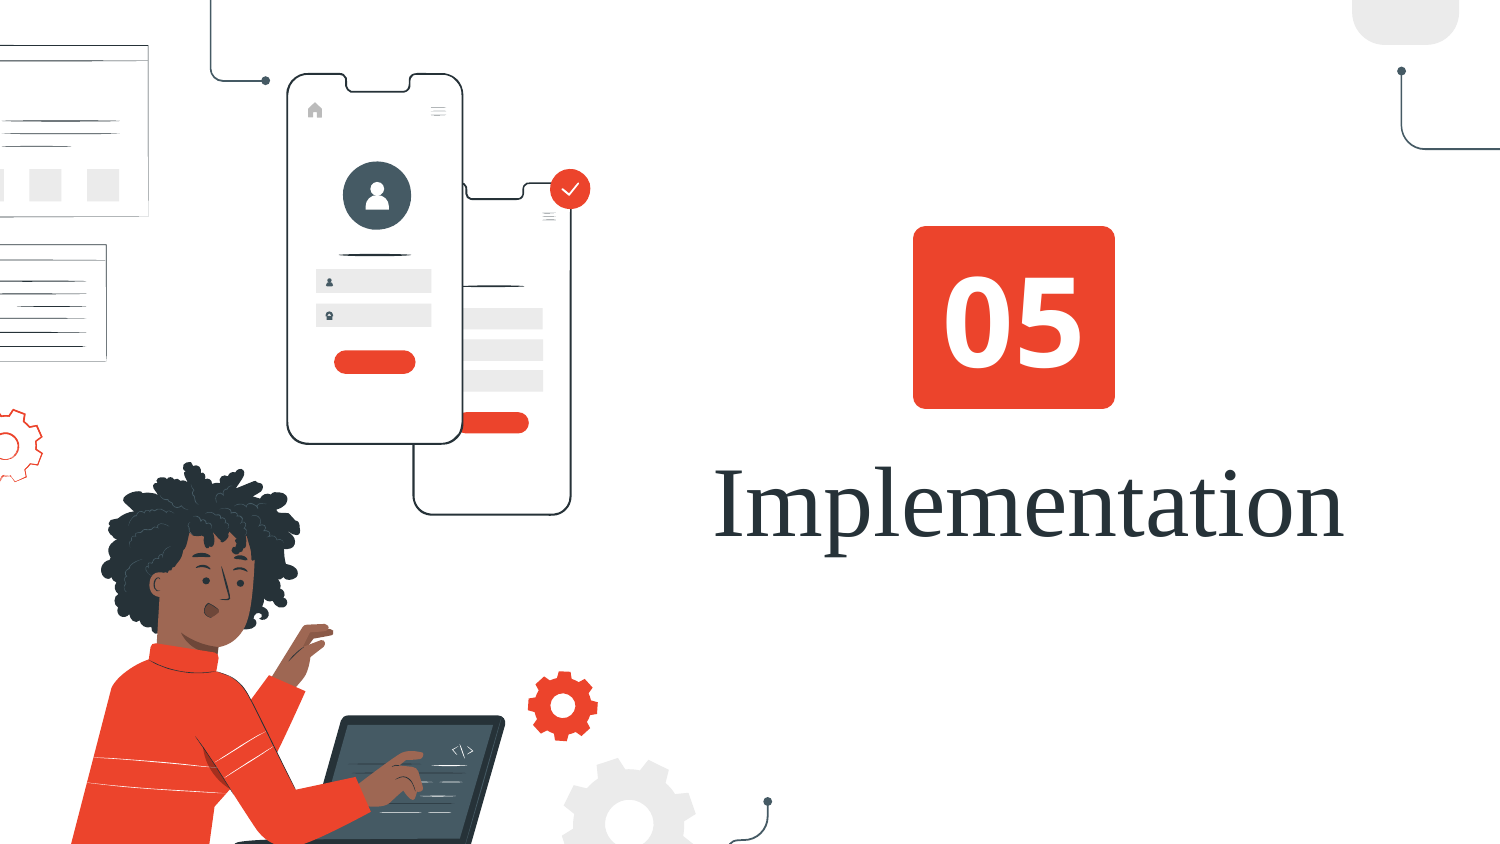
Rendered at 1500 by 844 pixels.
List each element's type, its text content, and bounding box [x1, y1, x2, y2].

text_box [209, 0, 591, 516]
title Implementation [654, 421, 1405, 560]
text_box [68, 461, 598, 844]
title 05 [913, 226, 1115, 409]
